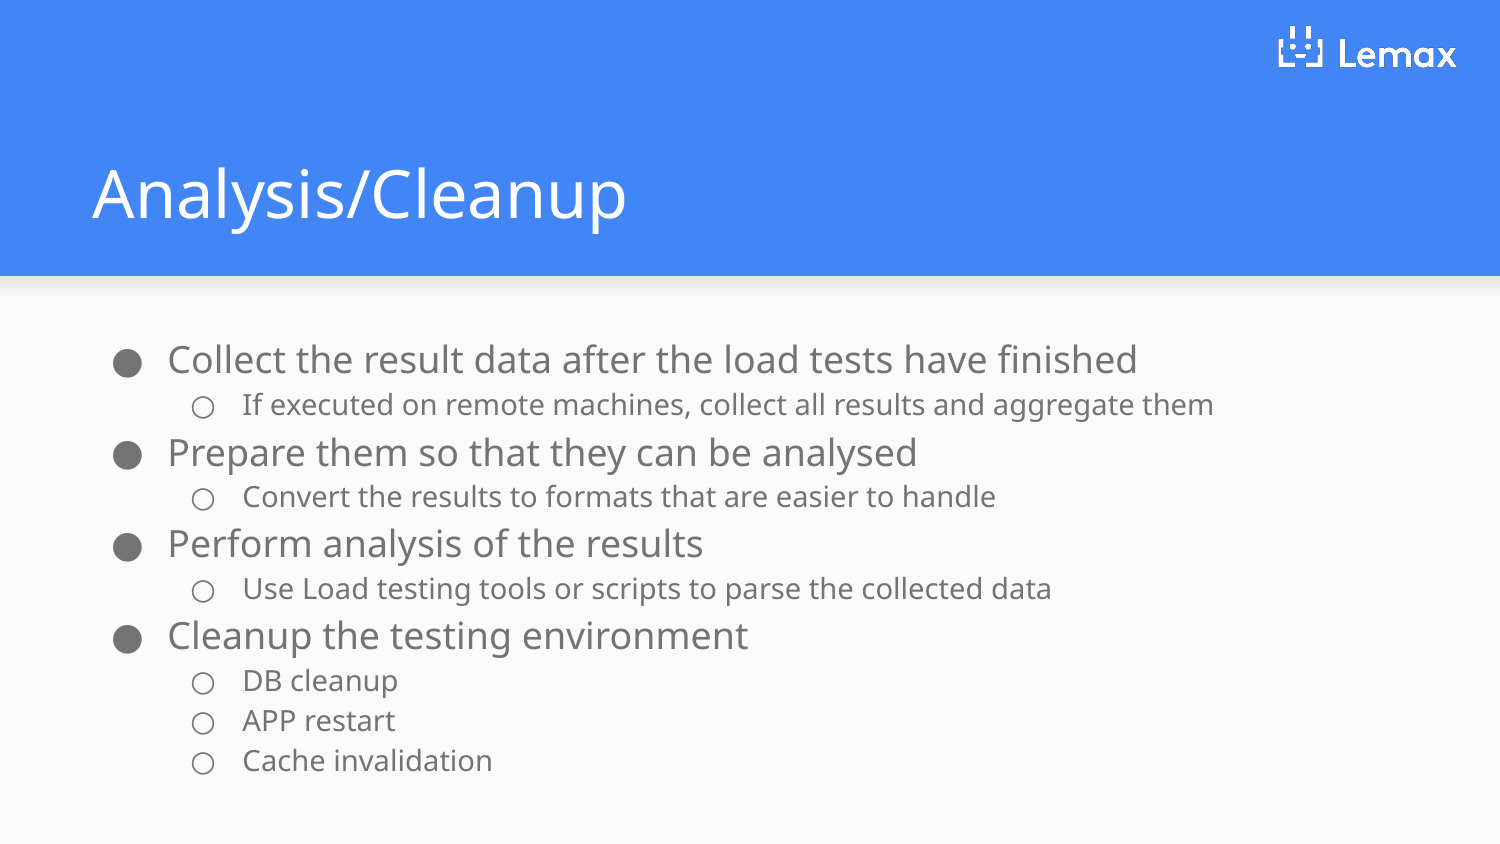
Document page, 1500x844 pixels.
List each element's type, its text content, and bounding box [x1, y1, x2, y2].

title Analysis/Cleanup [77, 121, 1427, 248]
list Collect the result data after the load tests have finished If executed on remote machines, collect all results and aggregate them Prepare them so that they can be analysed Convert the results to formats that are easier to handle Perform analysis of the results Use Load testing tools or scripts to parse the collected data Cleanup the testing environment DB cleanup APP restart Cache invalidation [77, 314, 1427, 802]
picture [1267, 13, 1464, 91]
